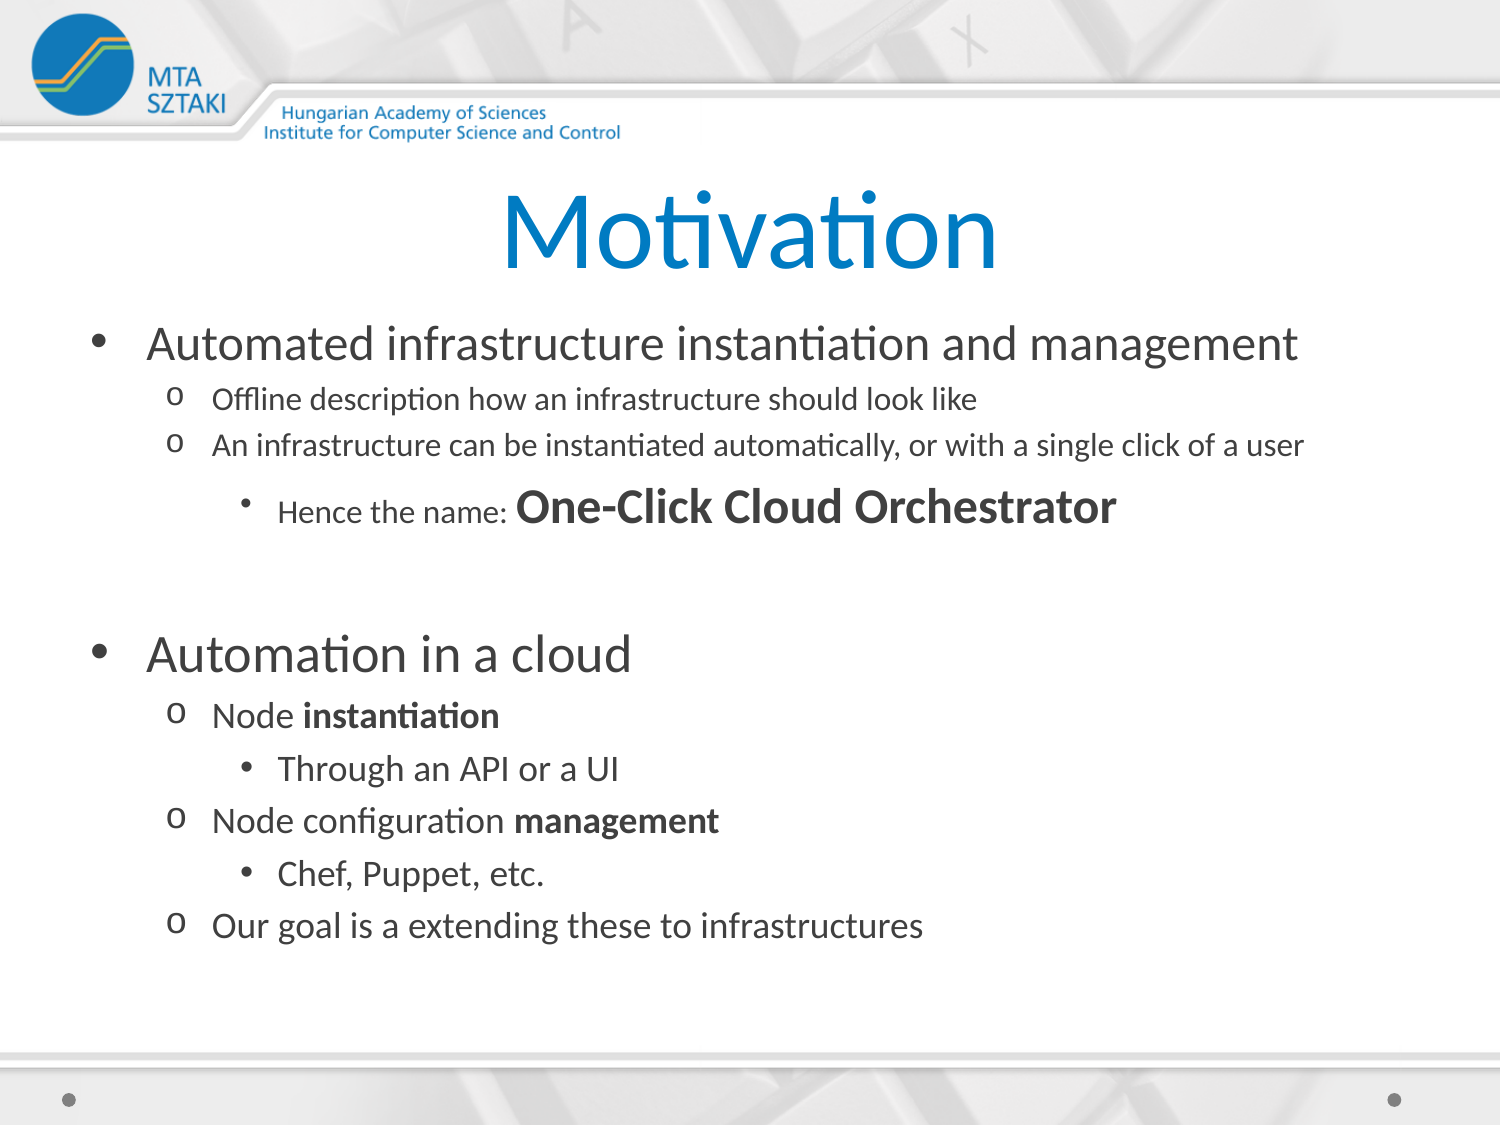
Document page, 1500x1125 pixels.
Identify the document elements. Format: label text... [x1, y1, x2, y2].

picture [0, 0, 1500, 1125]
title Motivation [75, 149, 1425, 291]
list Automated infrastructure instantiation and management Offline description how an infrastructure should look like An infrastructure can be instantiated automatically, or with a single click of a user Hence the name: One-Click Cloud Orchestrator Automation in a cloud Node instantiation Through an API or a UI Node configuration management Chef, Puppet, etc. Our goal is a extending these to infrastructures [75, 302, 1425, 1047]
